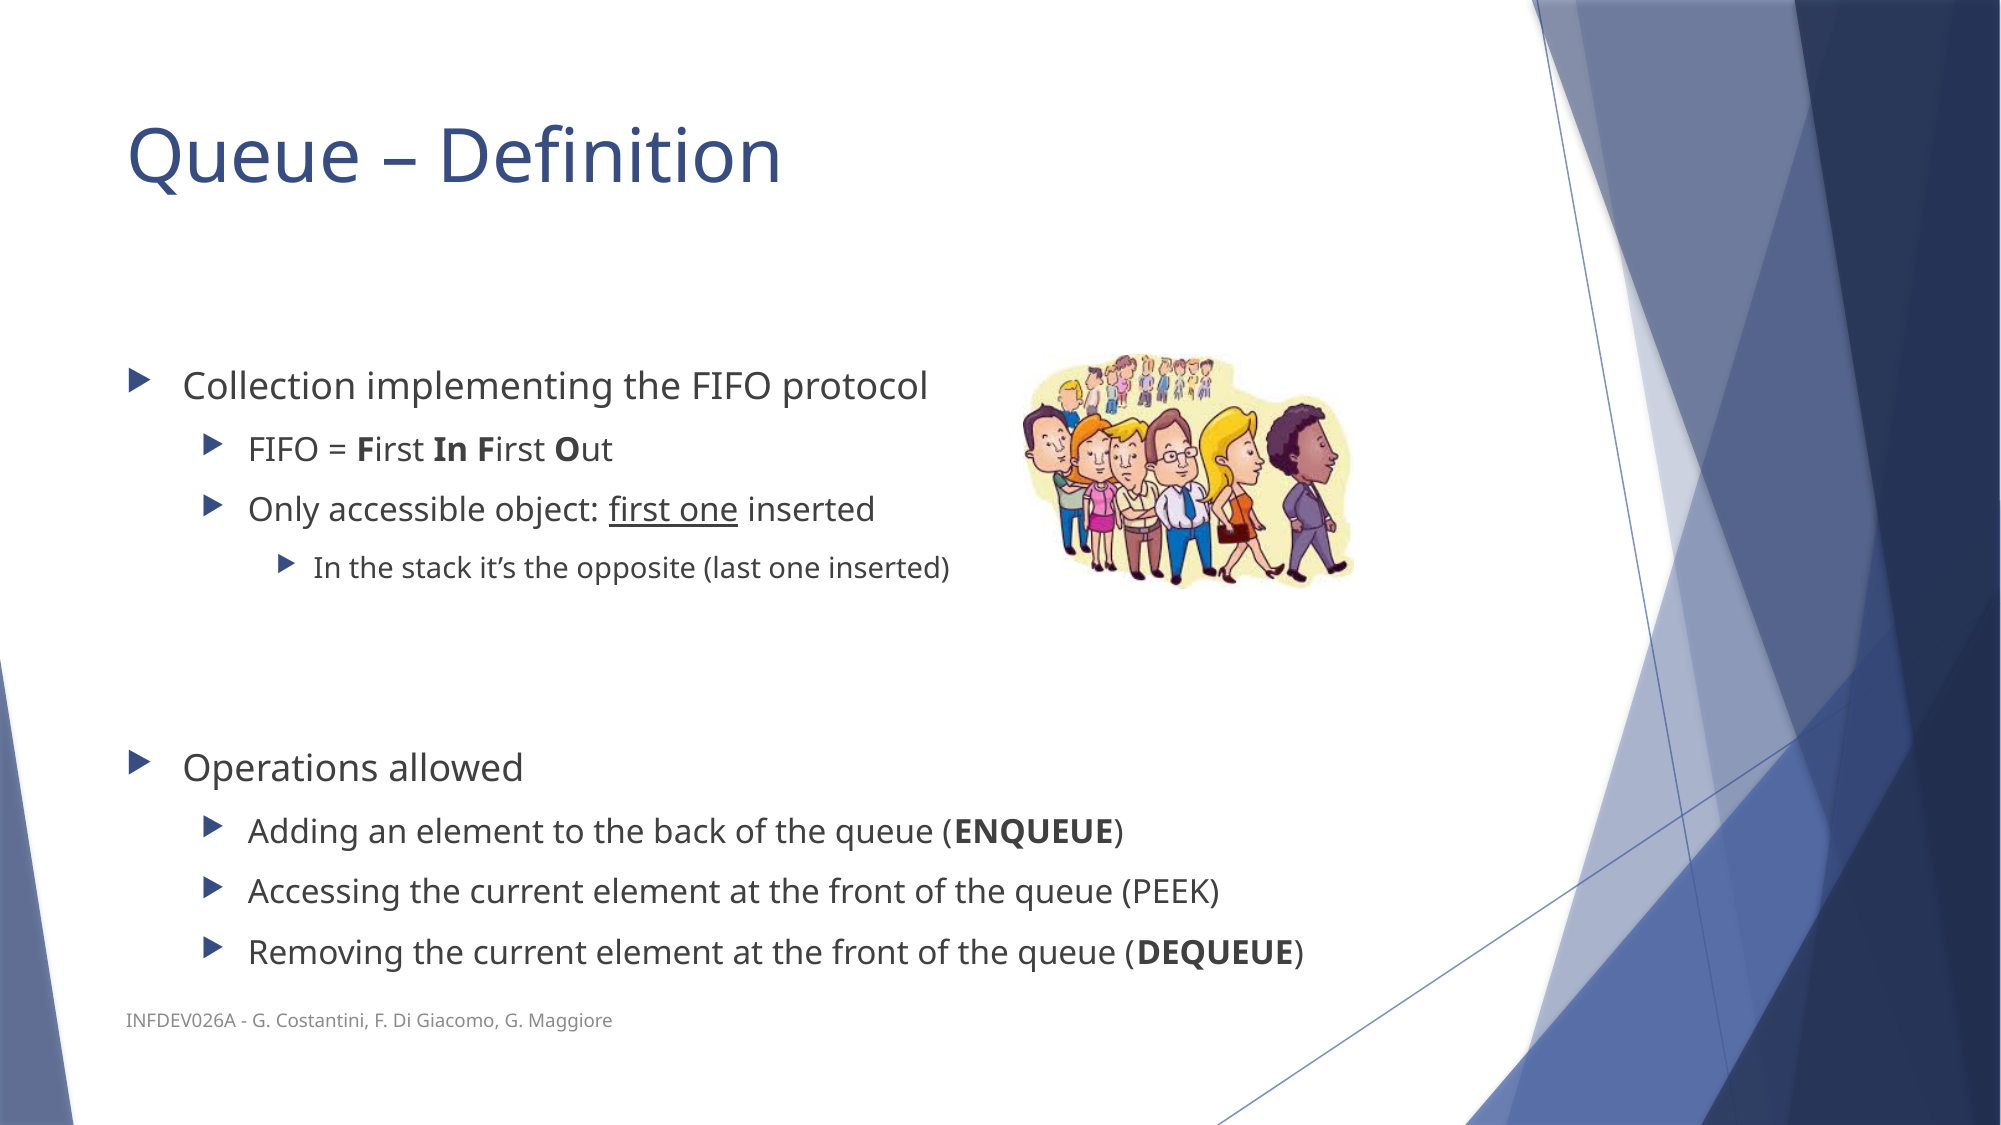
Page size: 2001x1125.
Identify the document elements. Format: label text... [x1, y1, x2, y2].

footer INFDEV026A - G. Costantini, F. Di Giacomo, G. Maggiore [111, 991, 1145, 1051]
title Queue – Definition [111, 99, 1522, 317]
picture [1022, 353, 1354, 589]
list Collection implementing the FIFO protocol FIFO = First In First Out Only accessible object: first one inserted In the stack it’s the opposite (last one inserted) Operations allowed Adding an element to the back of the queue (ENQUEUE) Accessing the current element at the front of the queue (PEEK) Removing the current element at the front of the queue (DEQUEUE) [111, 354, 1522, 992]
